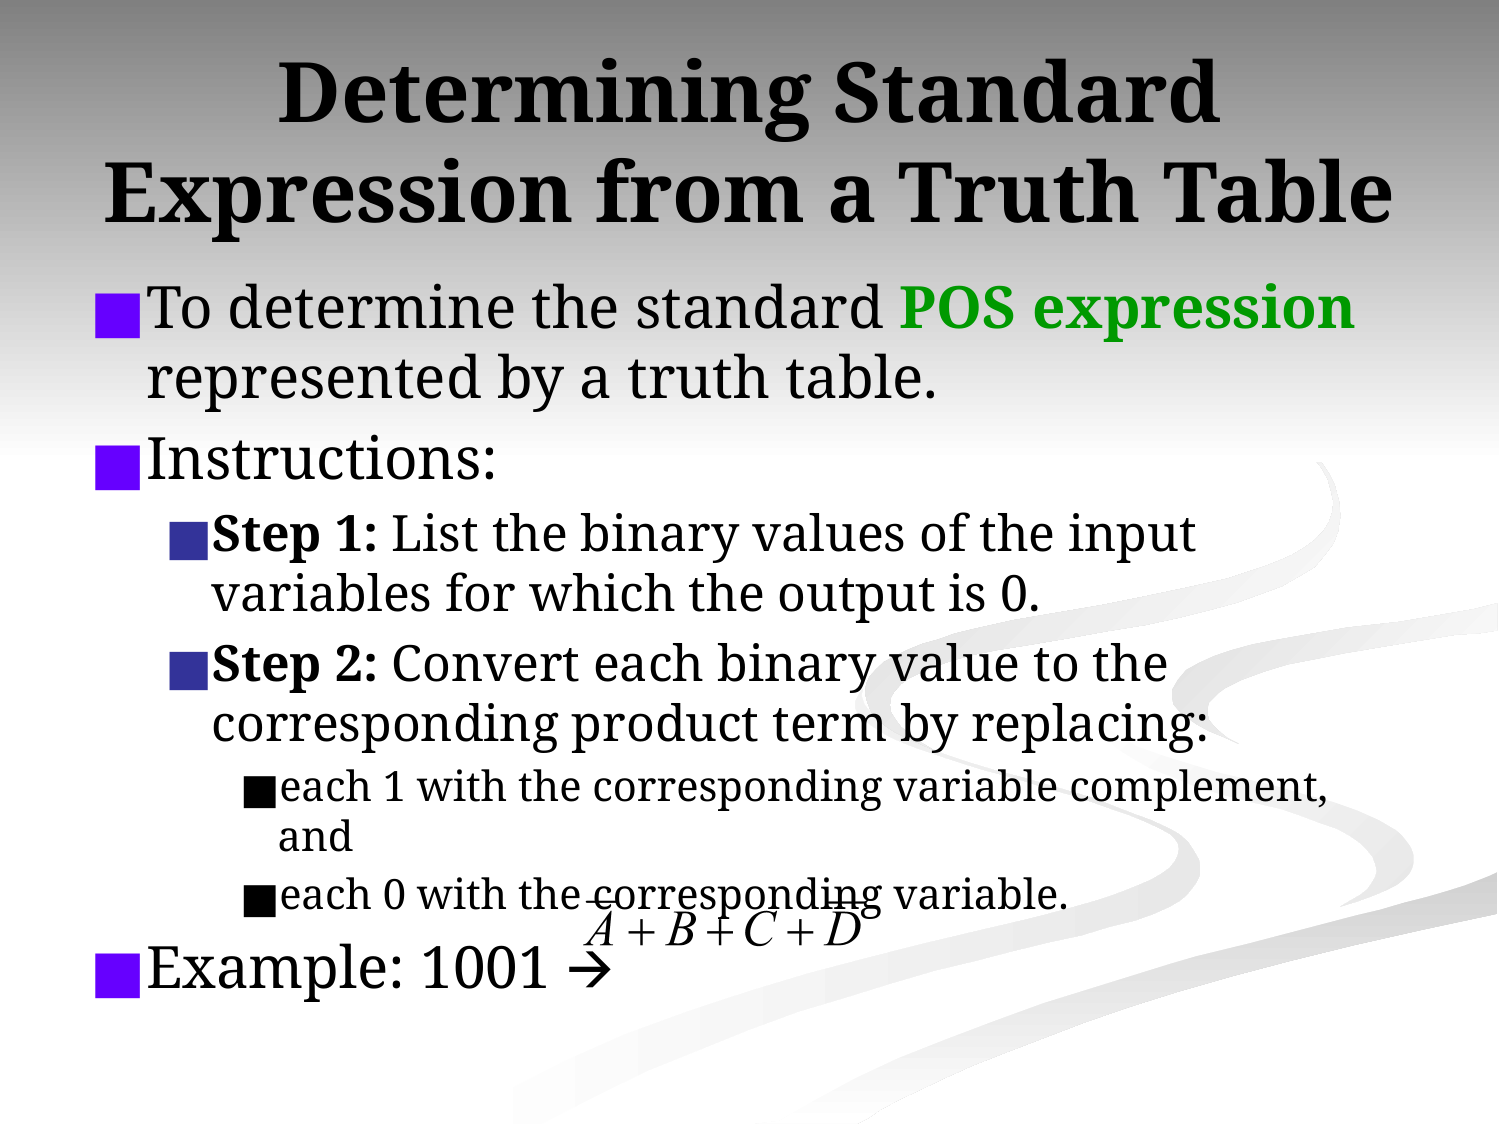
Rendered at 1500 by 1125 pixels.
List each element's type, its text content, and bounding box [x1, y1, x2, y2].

list To determine the standard POS expression represented by a truth table. Instructions: Step 1: List the binary values of the input variables for which the output is 0. Step 2: Convert each binary value to the corresponding product term by replacing: each 1 with the corresponding variable complement, and each 0 with the corresponding variable. Example: 1001 🡪 [75, 262, 1404, 1005]
title Determining Standard Expression from a Truth Table [75, 45, 1425, 233]
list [574, 890, 876, 959]
